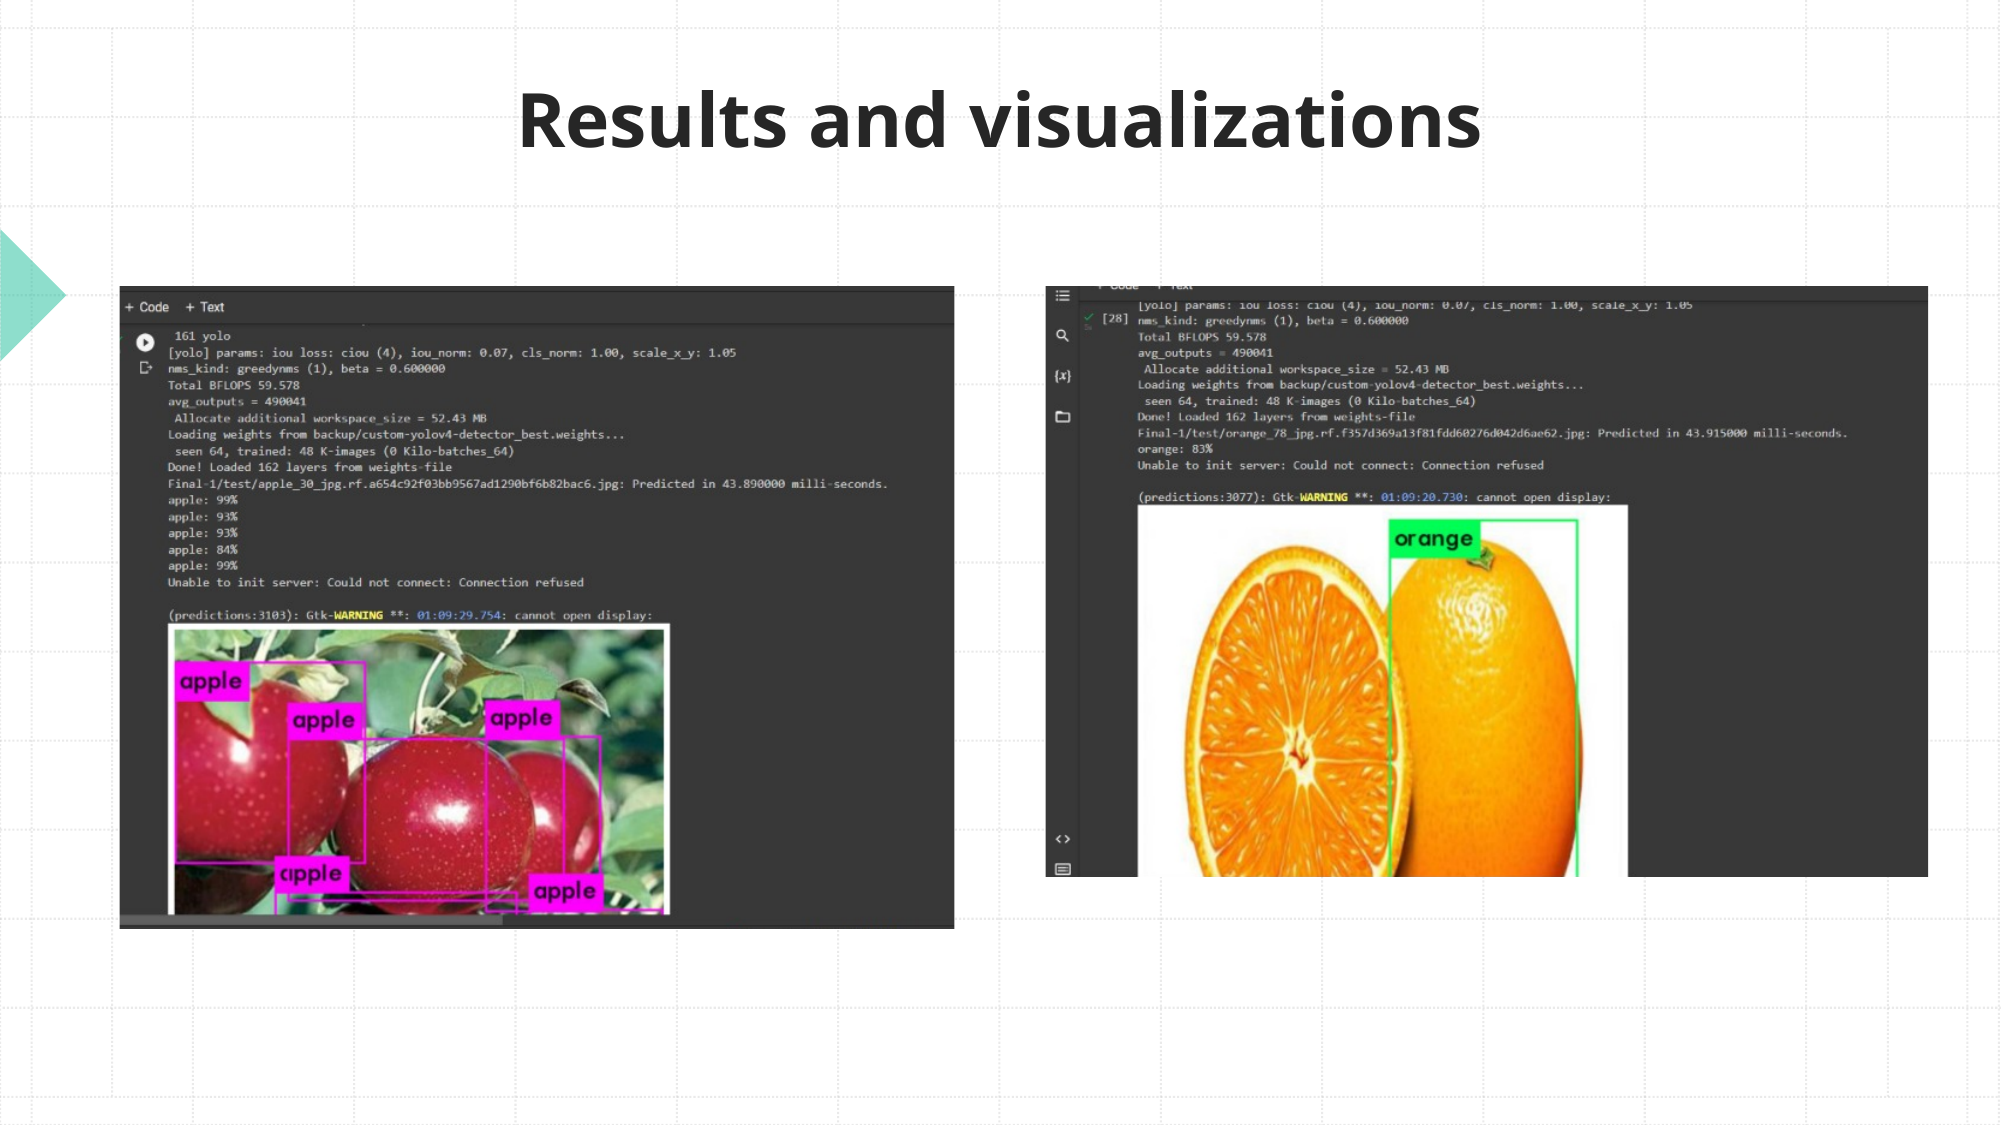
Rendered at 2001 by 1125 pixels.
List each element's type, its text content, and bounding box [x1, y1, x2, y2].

text_box Results and visualizations [501, 64, 1499, 260]
picture [1045, 286, 1929, 877]
picture [119, 286, 955, 929]
